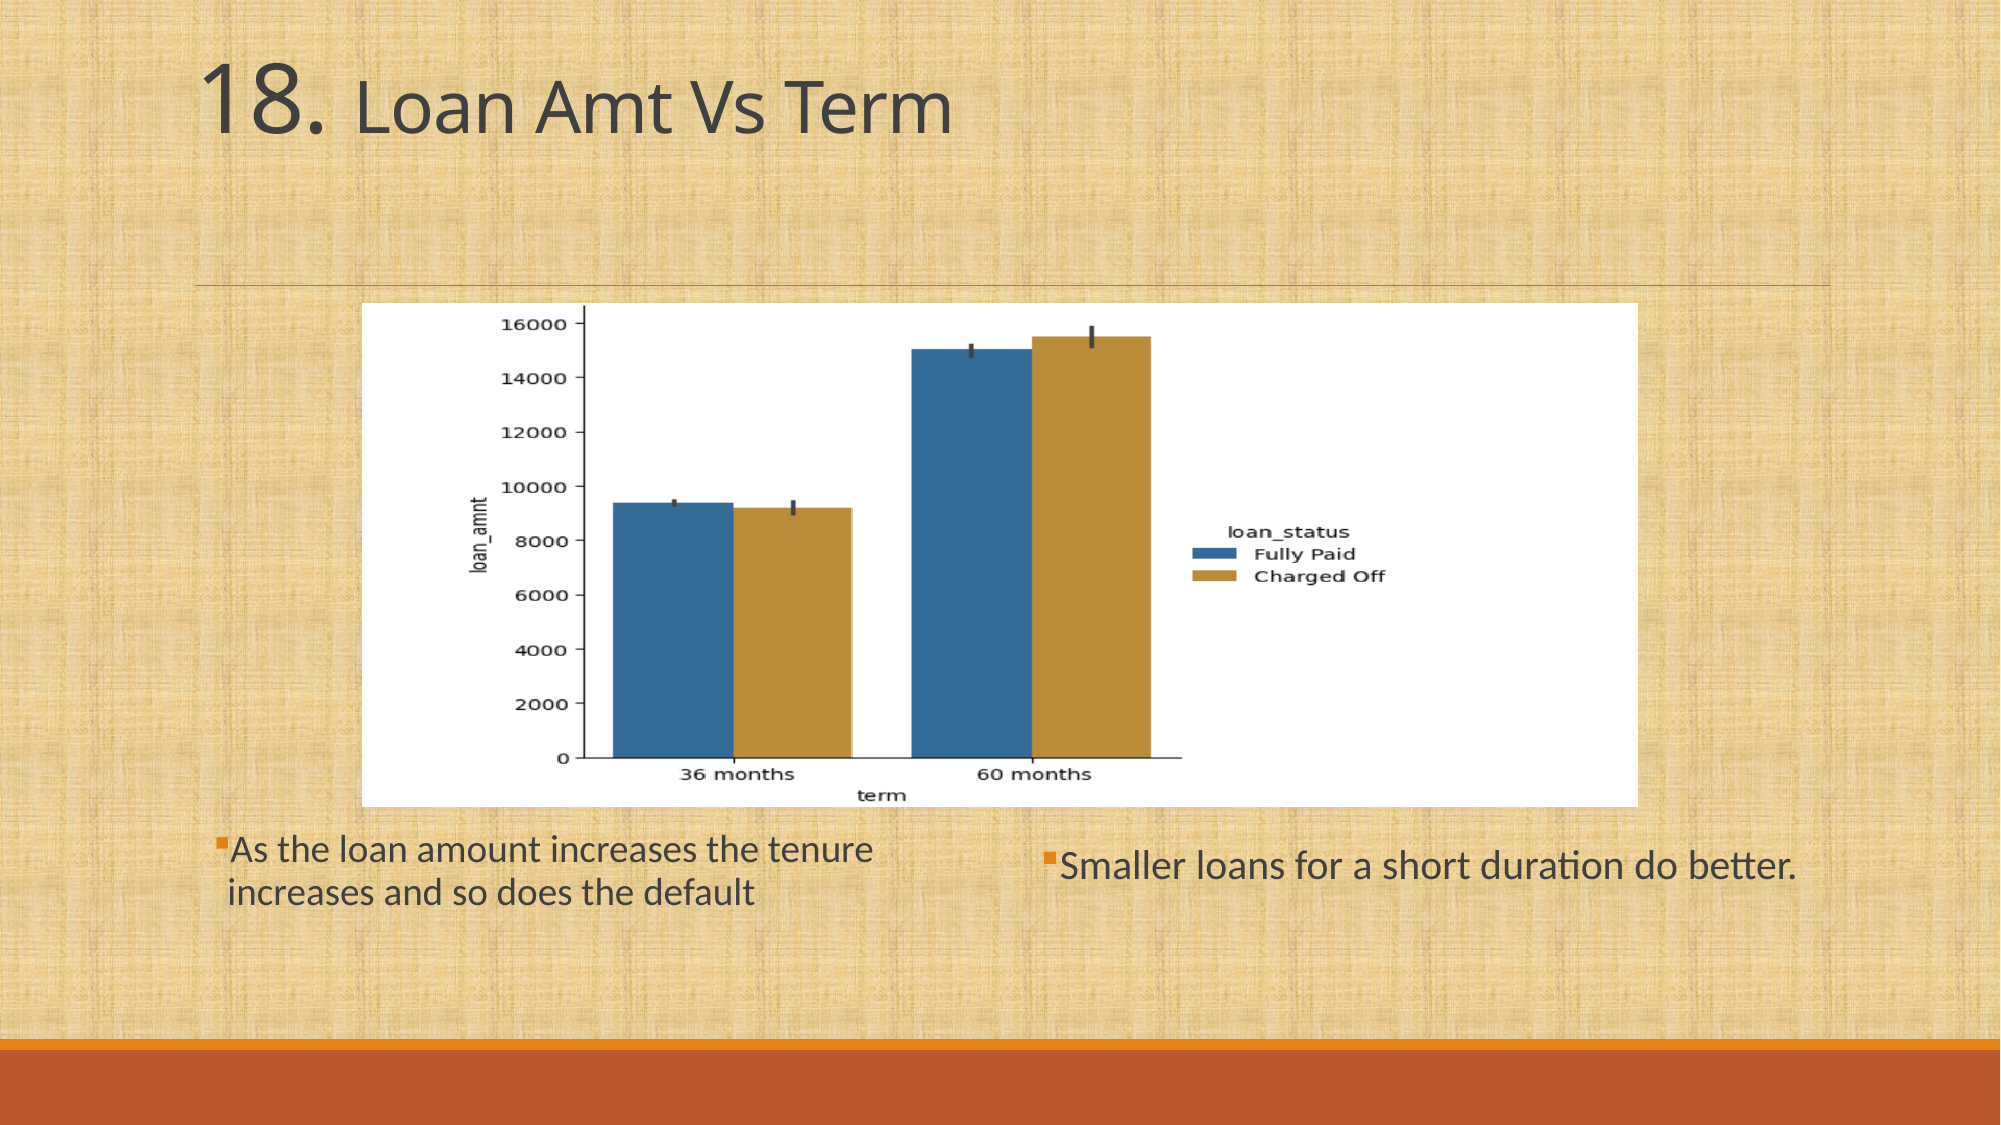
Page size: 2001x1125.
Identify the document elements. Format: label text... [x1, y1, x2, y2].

picture [0, 0, 2001, 1125]
text_box [1005, 703, 1802, 964]
list As the loan amount increases the tenure increases and so does the default [213, 821, 881, 964]
title 18. Loan Amt Vs Term [180, 47, 1830, 161]
text_box Smaller loans for a short duration do better. [1040, 836, 1927, 979]
